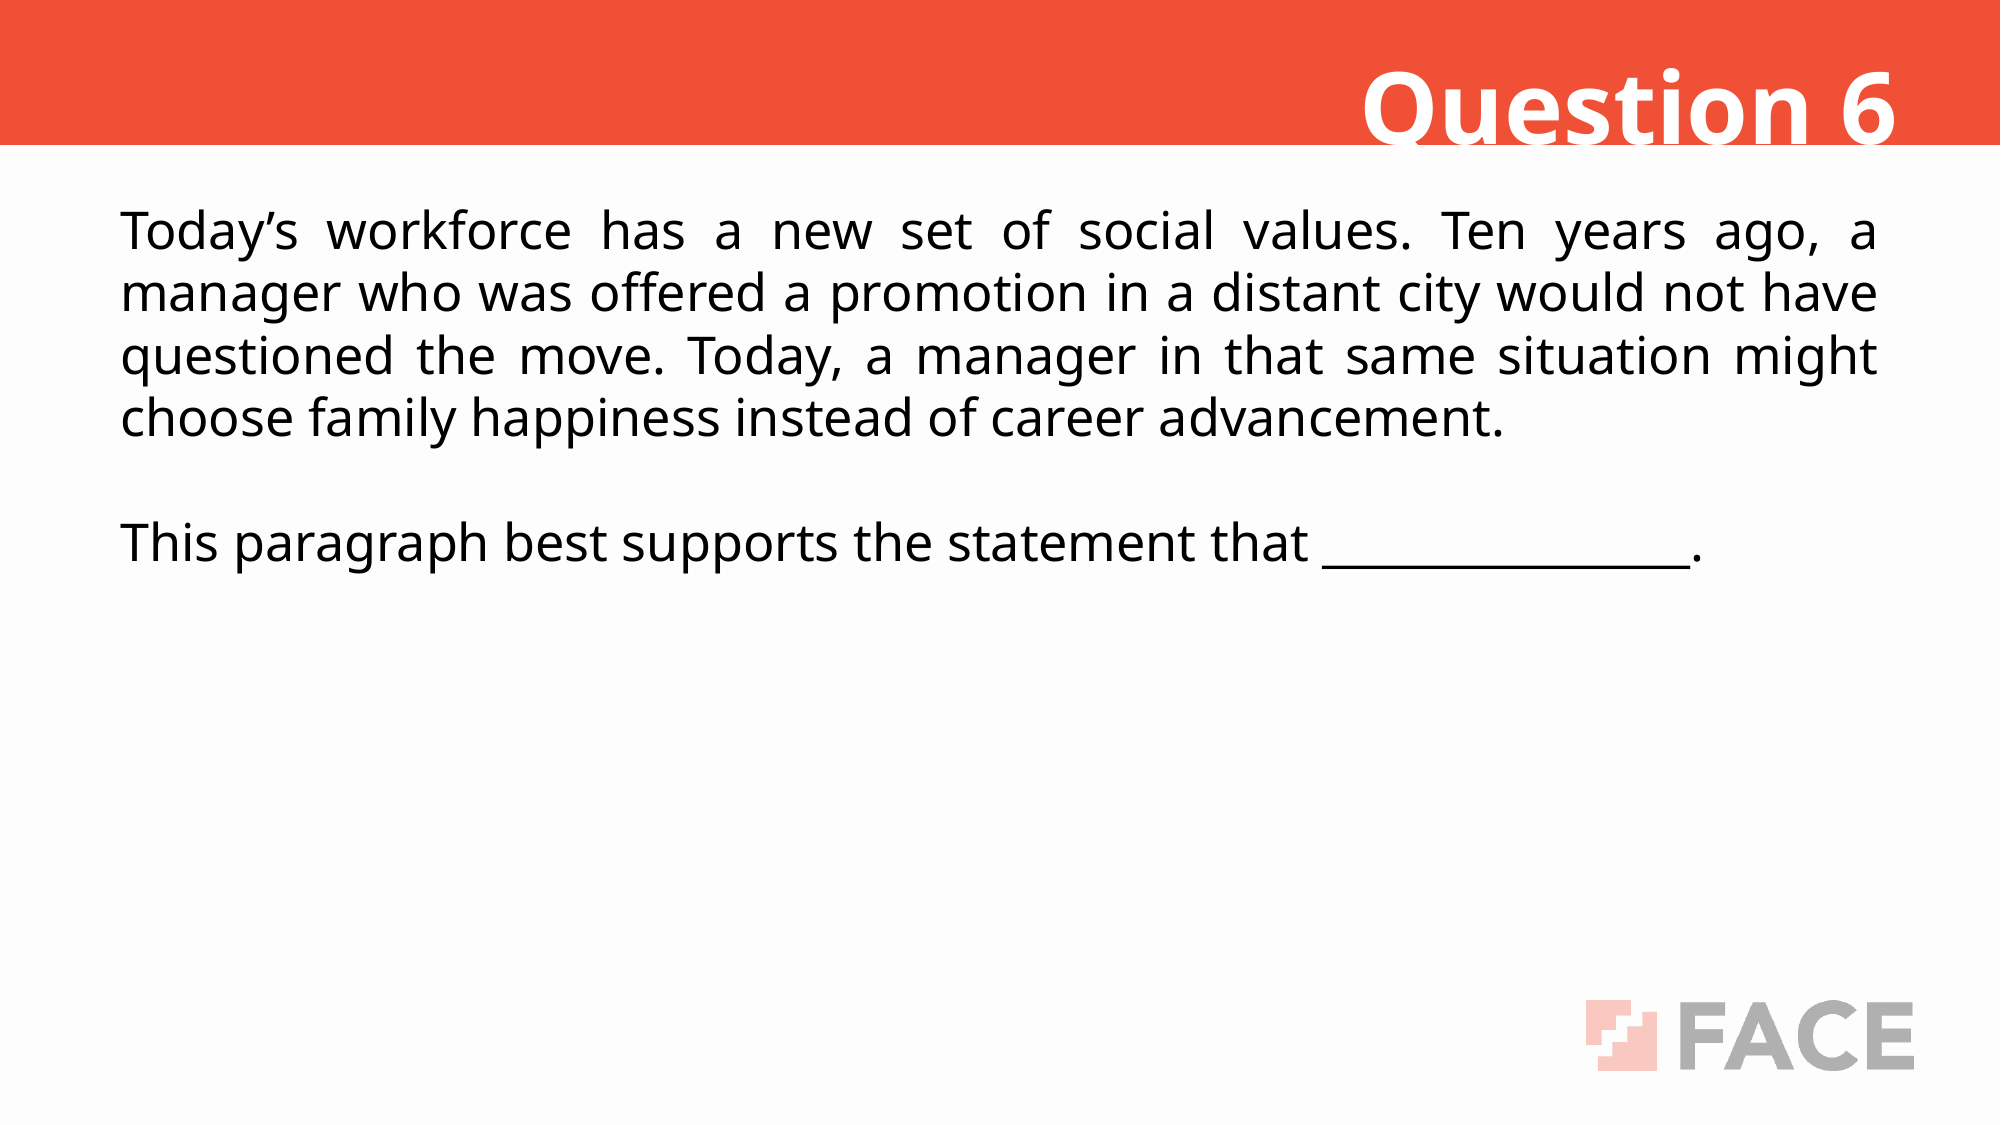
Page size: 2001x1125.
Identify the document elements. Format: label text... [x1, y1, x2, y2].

text_box Question 6 [638, 37, 1914, 173]
picture [1586, 1000, 1914, 1072]
text_box [0, 0, 2000, 147]
text_box Today’s workforce has a new set of social values. Ten years ago, a manager who was offered a promotion in a distant city would not have questioned the move. Today, a manager in that same situation might choose family happiness instead of career advancement. This paragraph best supports the statement that ________________. [105, 189, 1895, 580]
